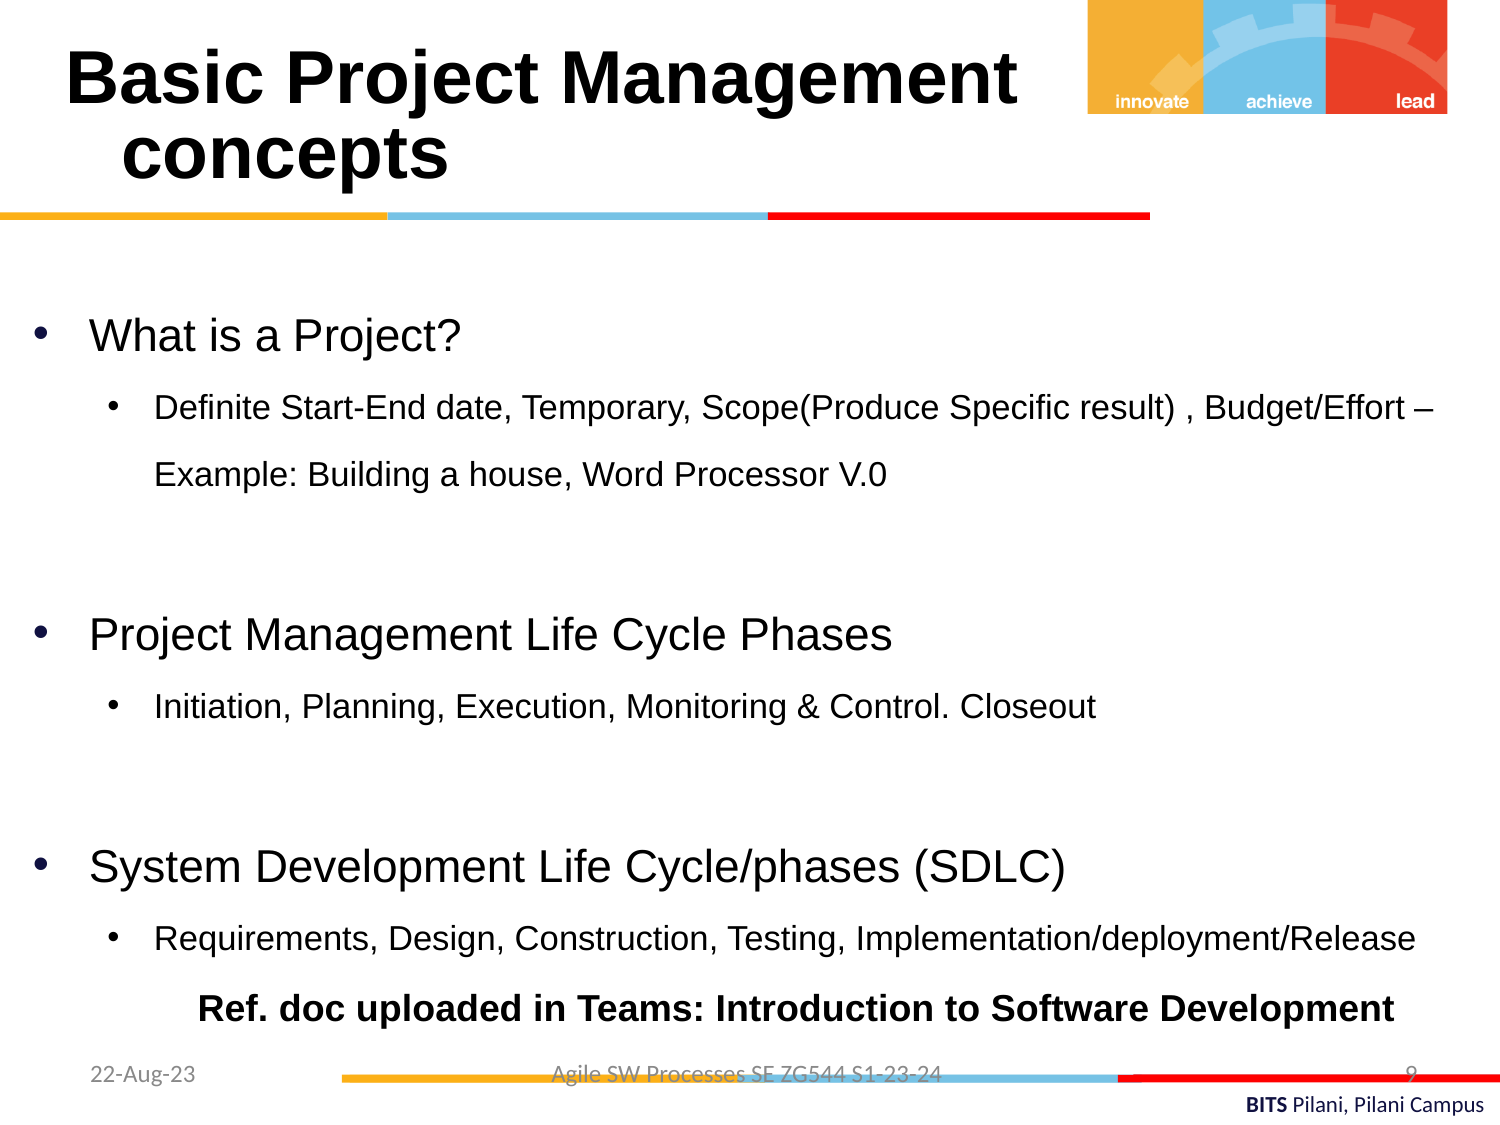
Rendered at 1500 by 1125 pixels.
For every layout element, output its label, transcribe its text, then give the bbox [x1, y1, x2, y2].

slide_number 9 [1394, 1051, 1426, 1094]
picture [1087, 0, 1448, 114]
text_box Agile SW Processes SE ZG544 S1-23-24 [519, 1050, 980, 1095]
text_box Ref. doc uploaded in Teams: Introduction to Software Development [182, 977, 1455, 1037]
list What is a Project? Definite Start-End date, Temporary, Scope(Produce Specific result) , Budget/Effort – Example: Building a house, Word Processor V.0 Project Management Life Cycle Phases Initiation, Planning, Execution, Monitoring & Control. Closeout System Development Life Cycle/phases (SDLC) Requirements, Design, Construction, Testing, Implementation/deployment/Release [24, 264, 1486, 978]
text_box 22-Aug-23 [82, 1050, 418, 1095]
text_box Basic Project Management concepts [57, 24, 1080, 213]
